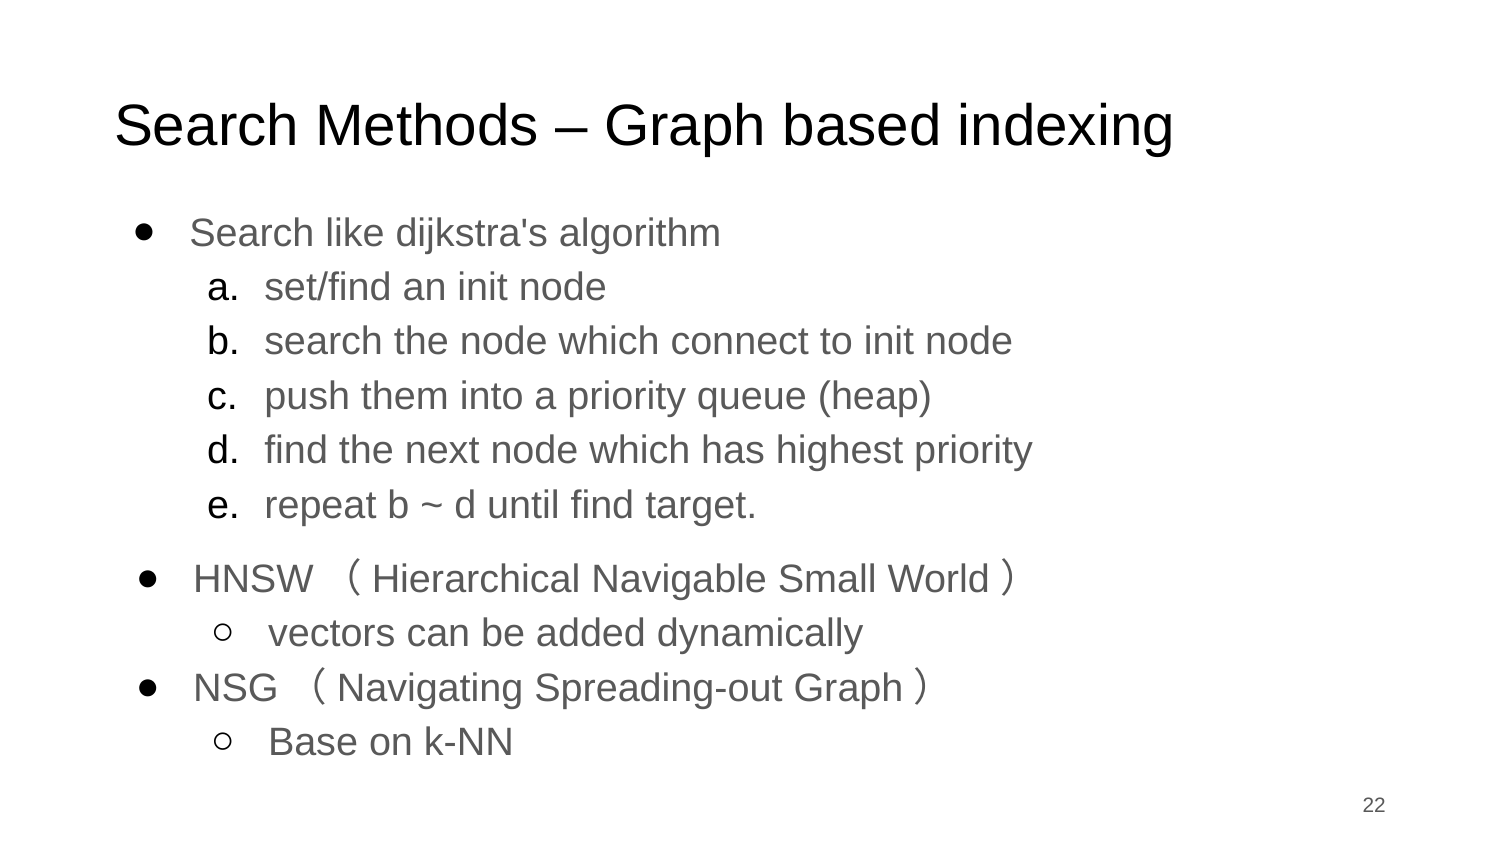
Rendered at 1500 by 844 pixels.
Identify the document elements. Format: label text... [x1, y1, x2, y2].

slide_number ‹#› [1059, 782, 1397, 827]
title Search Methods – Graph based indexing [103, 44, 1397, 193]
list Search like dijkstra's algorithm set/find an init node search the node which connect to init node push them into a priority queue (heap) find the next node which has highest priority repeat b ~ d until find target. [103, 193, 1397, 480]
text_box HNSW（Hierarchical Navigable Small World） vectors can be added dynamically NSG（Navigating Spreading-out Graph） Base on k-NN [103, 530, 1500, 779]
